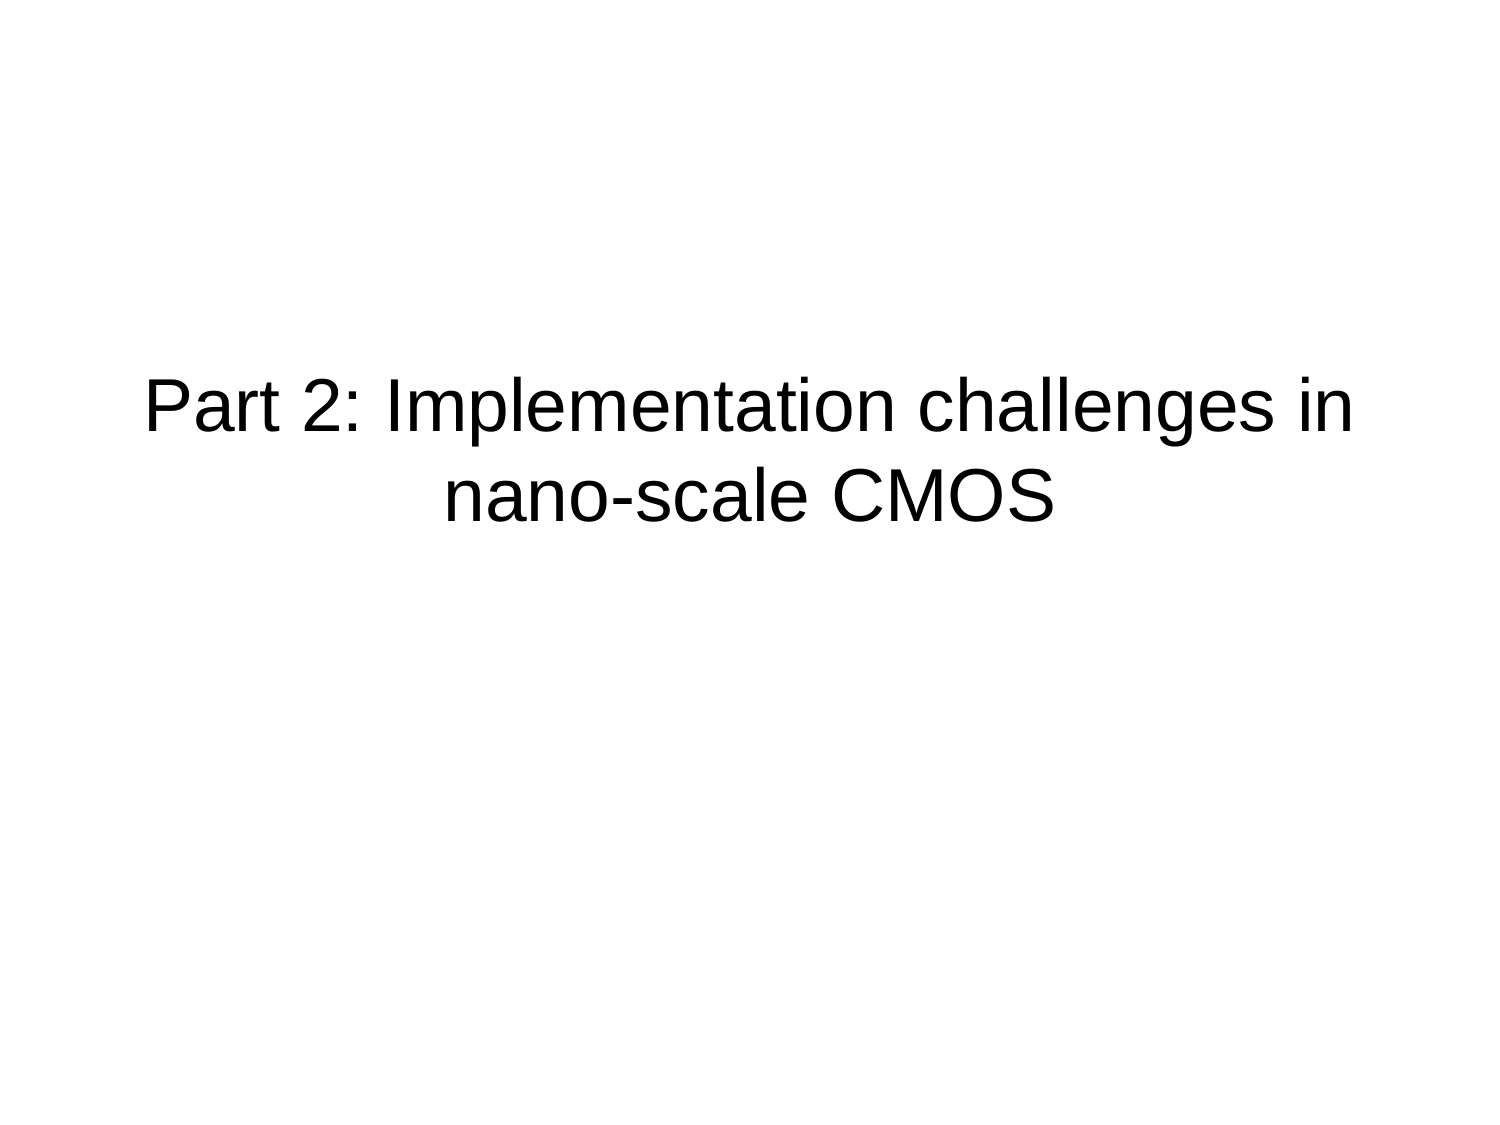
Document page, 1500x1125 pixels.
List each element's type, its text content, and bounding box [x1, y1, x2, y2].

title Part 2: Implementation challenges in nano-scale CMOS [112, 349, 1388, 591]
